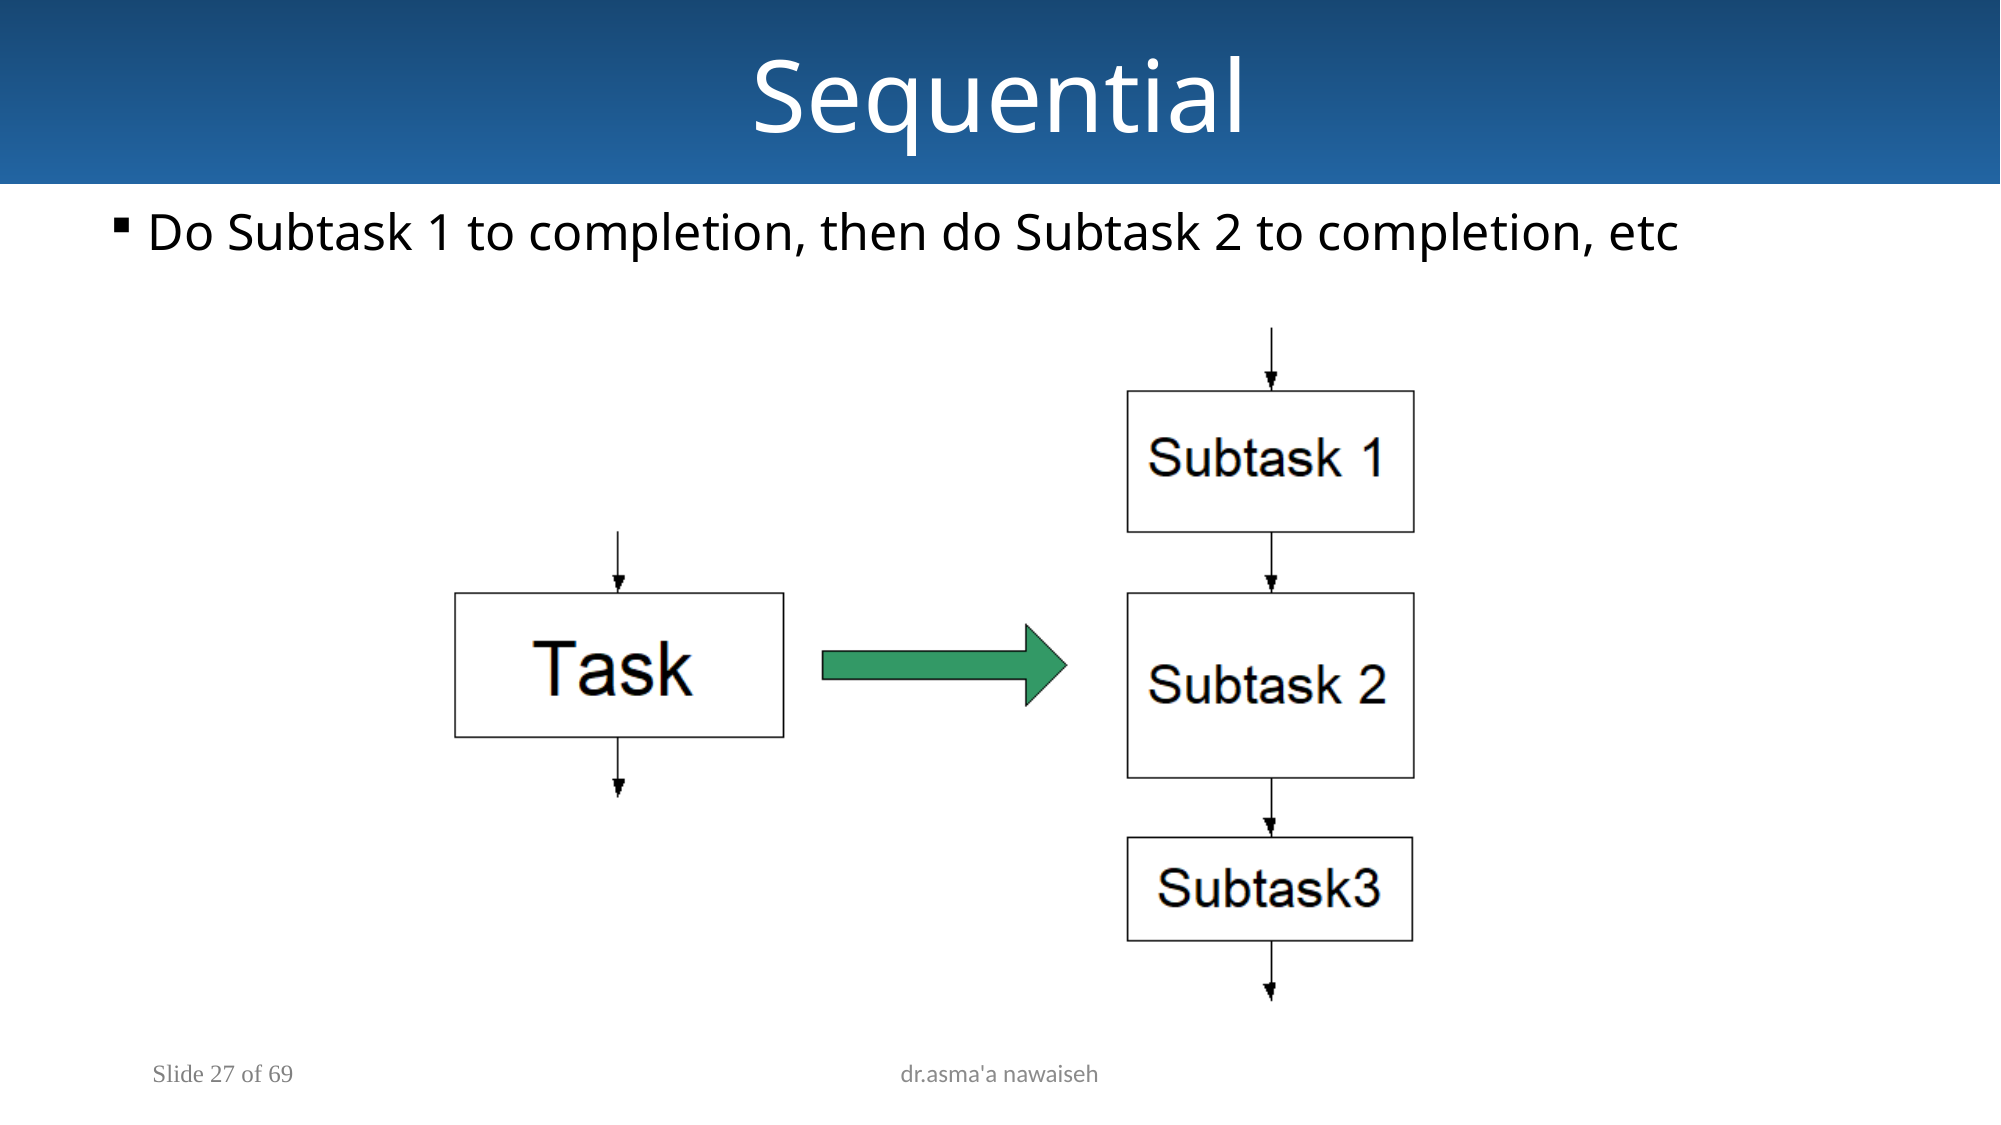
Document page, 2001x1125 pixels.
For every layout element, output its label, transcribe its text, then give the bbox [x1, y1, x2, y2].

picture [452, 306, 1429, 1028]
slide_number Slide 27 of 69 [137, 1042, 588, 1103]
text_box Sequential [0, 0, 2000, 185]
text_box Do Subtask 1 to completion, then do Subtask 2 to completion, etc [95, 199, 1728, 269]
footer dr.asma'a nawaiseh [662, 1042, 1338, 1103]
text_box [95, 202, 1869, 289]
